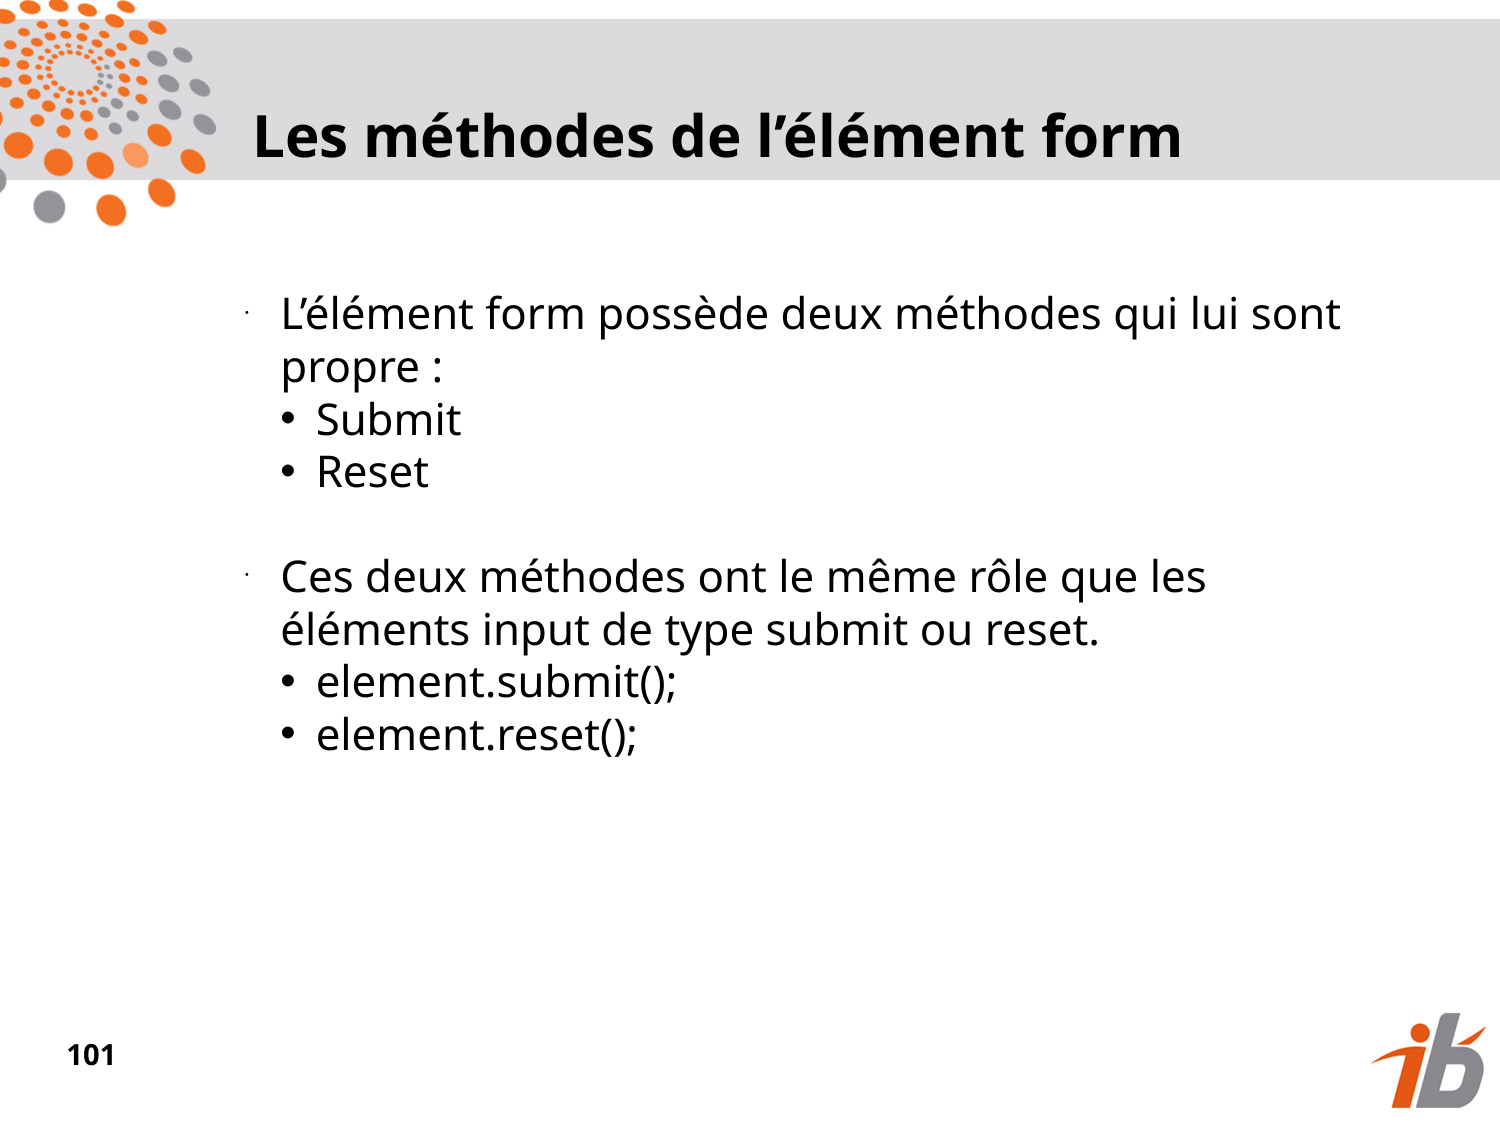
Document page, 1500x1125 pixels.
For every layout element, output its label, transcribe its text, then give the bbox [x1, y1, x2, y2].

text_box L’élément form possède deux méthodes qui lui sont propre : Submit Reset Ces deux méthodes ont le même rôle que les éléments input de type submit ou reset. element.submit(); element.reset(); [230, 233, 1412, 976]
text_box Les méthodes de l’élément form [237, 18, 1408, 177]
text_box <numéro> [23, 1018, 159, 1094]
picture [0, 0, 1500, 1125]
